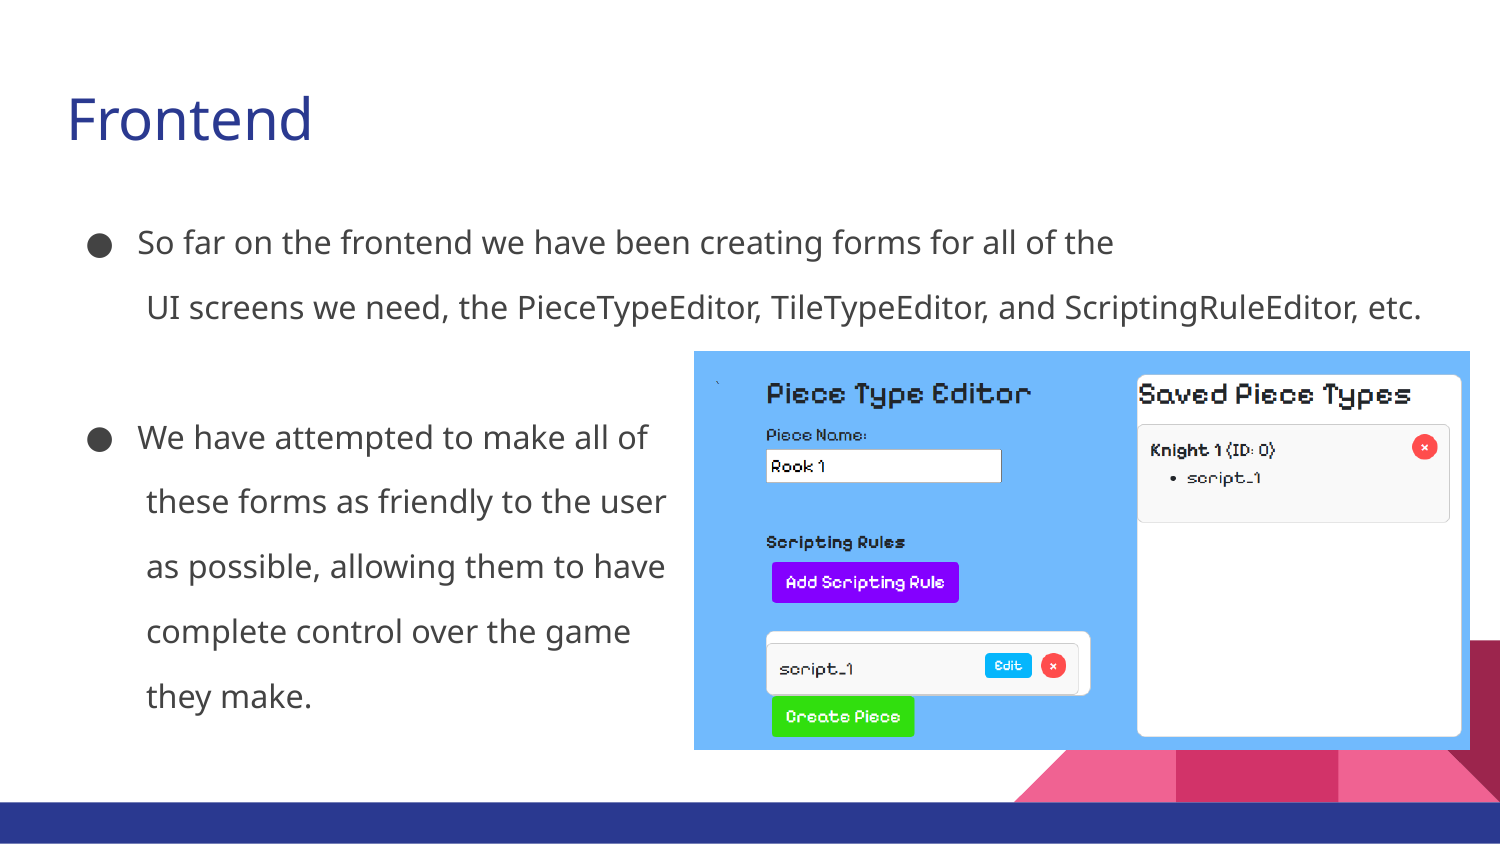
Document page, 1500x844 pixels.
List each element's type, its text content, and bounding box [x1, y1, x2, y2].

picture [694, 351, 1470, 750]
title Frontend [51, 67, 1449, 167]
list So far on the frontend we have been creating forms for all of the UI screens we need, the PieceTypeEditor, TileTypeEditor, and ScriptingRuleEditor, etc. We have attempted to make all of these forms as friendly to the user as possible, allowing them to have complete control over the game they make. [51, 201, 1449, 750]
